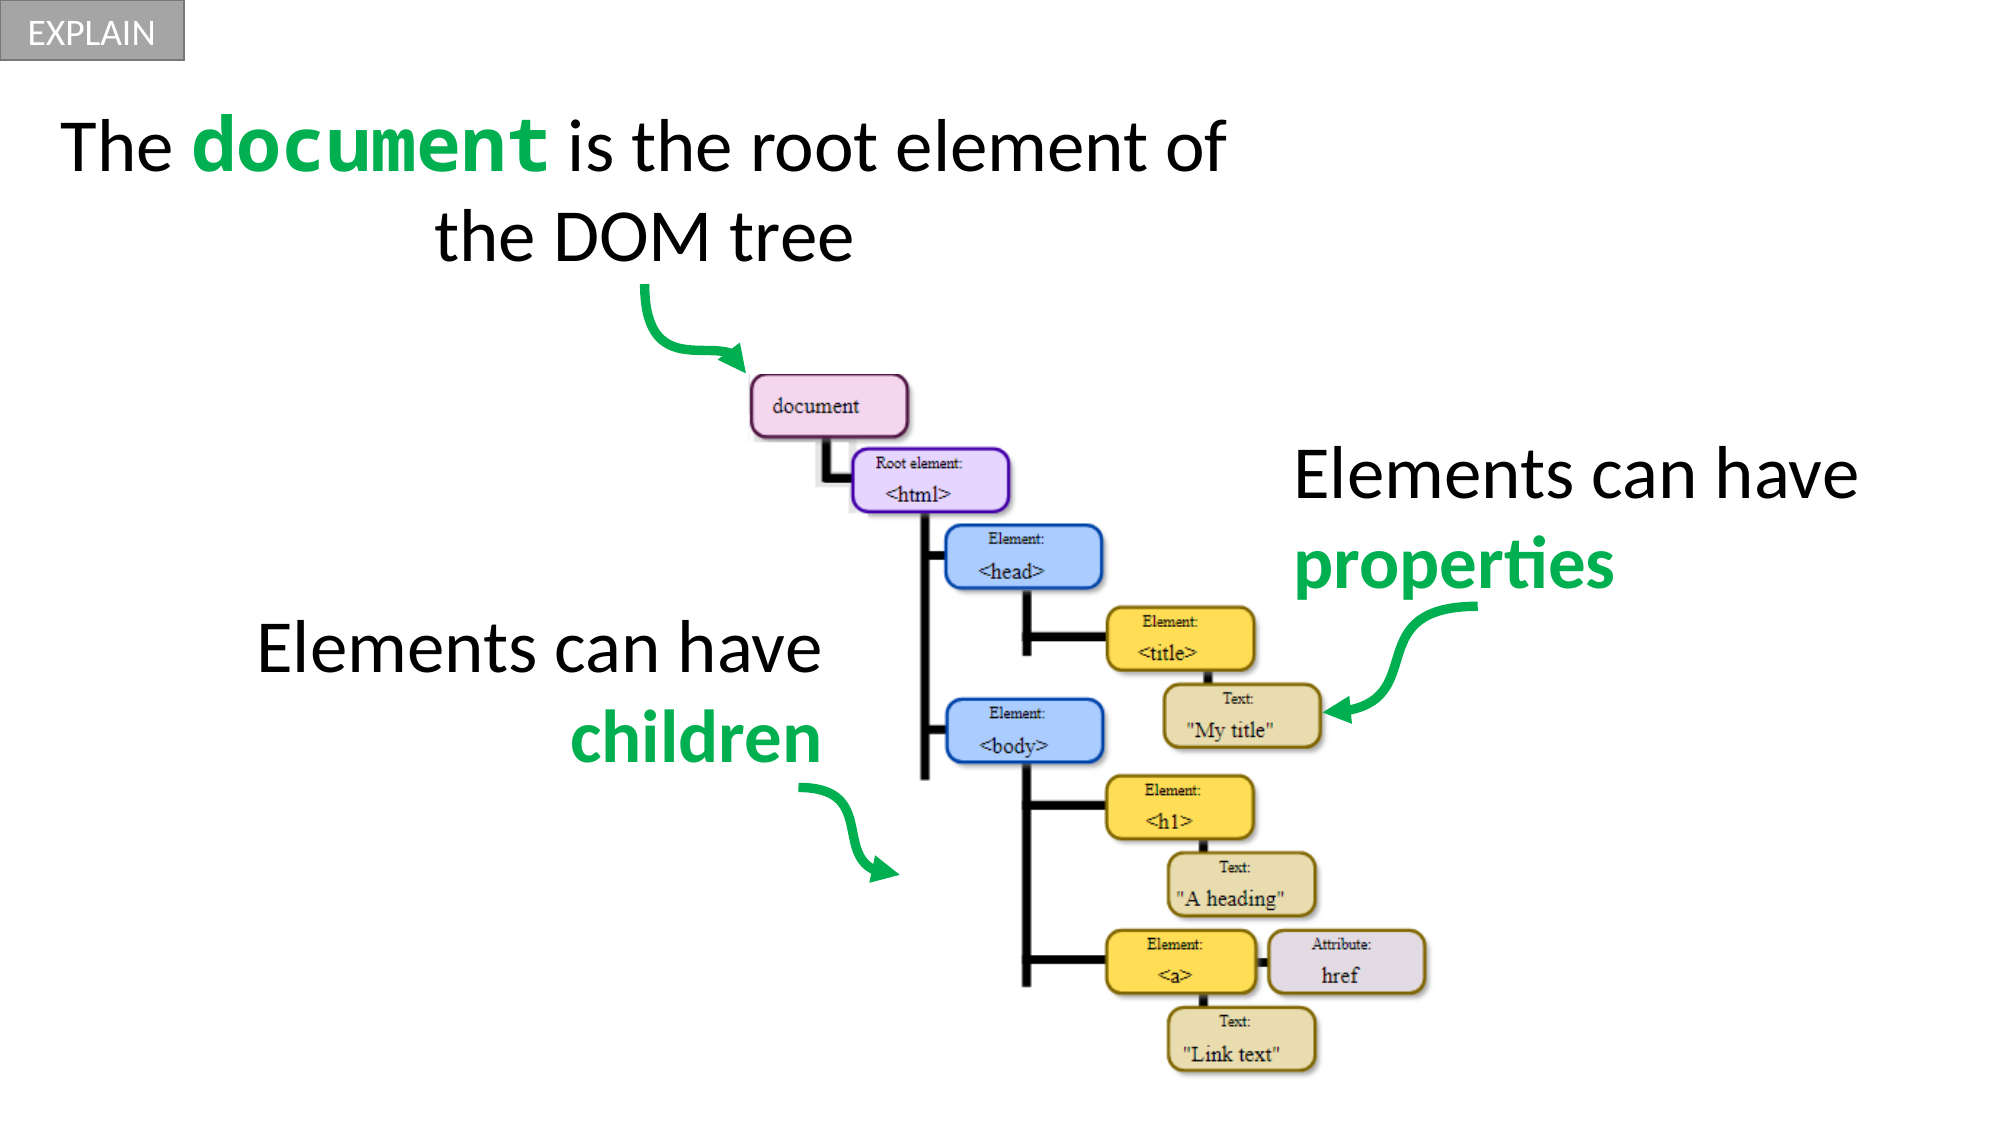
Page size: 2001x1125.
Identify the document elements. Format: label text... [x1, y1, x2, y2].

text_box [1322, 605, 1479, 713]
text_box Elements can have properties [1460, 415, 1943, 611]
picture [740, 374, 1456, 1095]
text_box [798, 787, 900, 876]
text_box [651, 278, 740, 381]
text_box The document is the root element of the DOM tree [10, 88, 1279, 284]
text_box EXPLAIN [0, 0, 184, 60]
text_box Elements can have children [0, 590, 735, 786]
